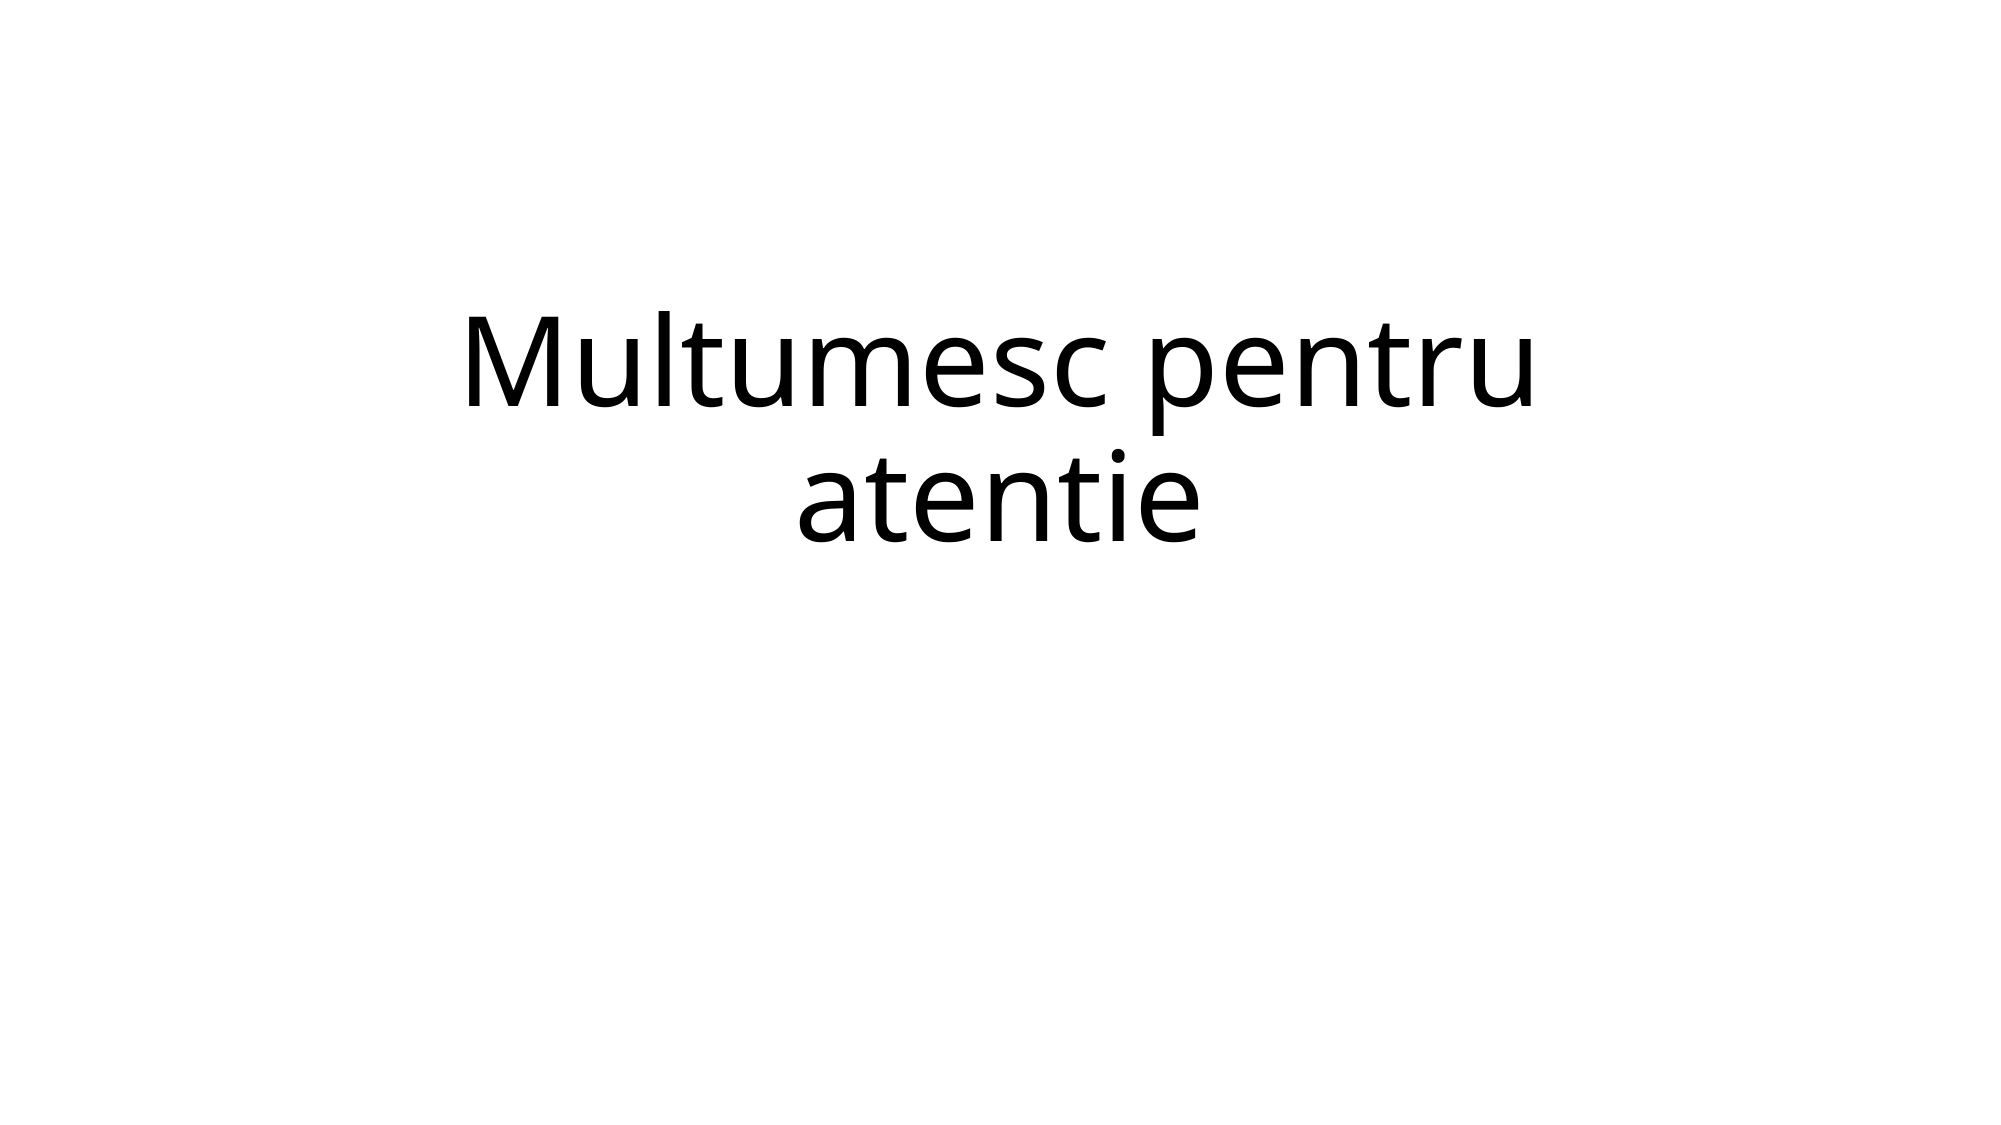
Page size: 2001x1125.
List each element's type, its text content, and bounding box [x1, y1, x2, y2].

title Multumesc pentru atentie [249, 184, 1750, 576]
